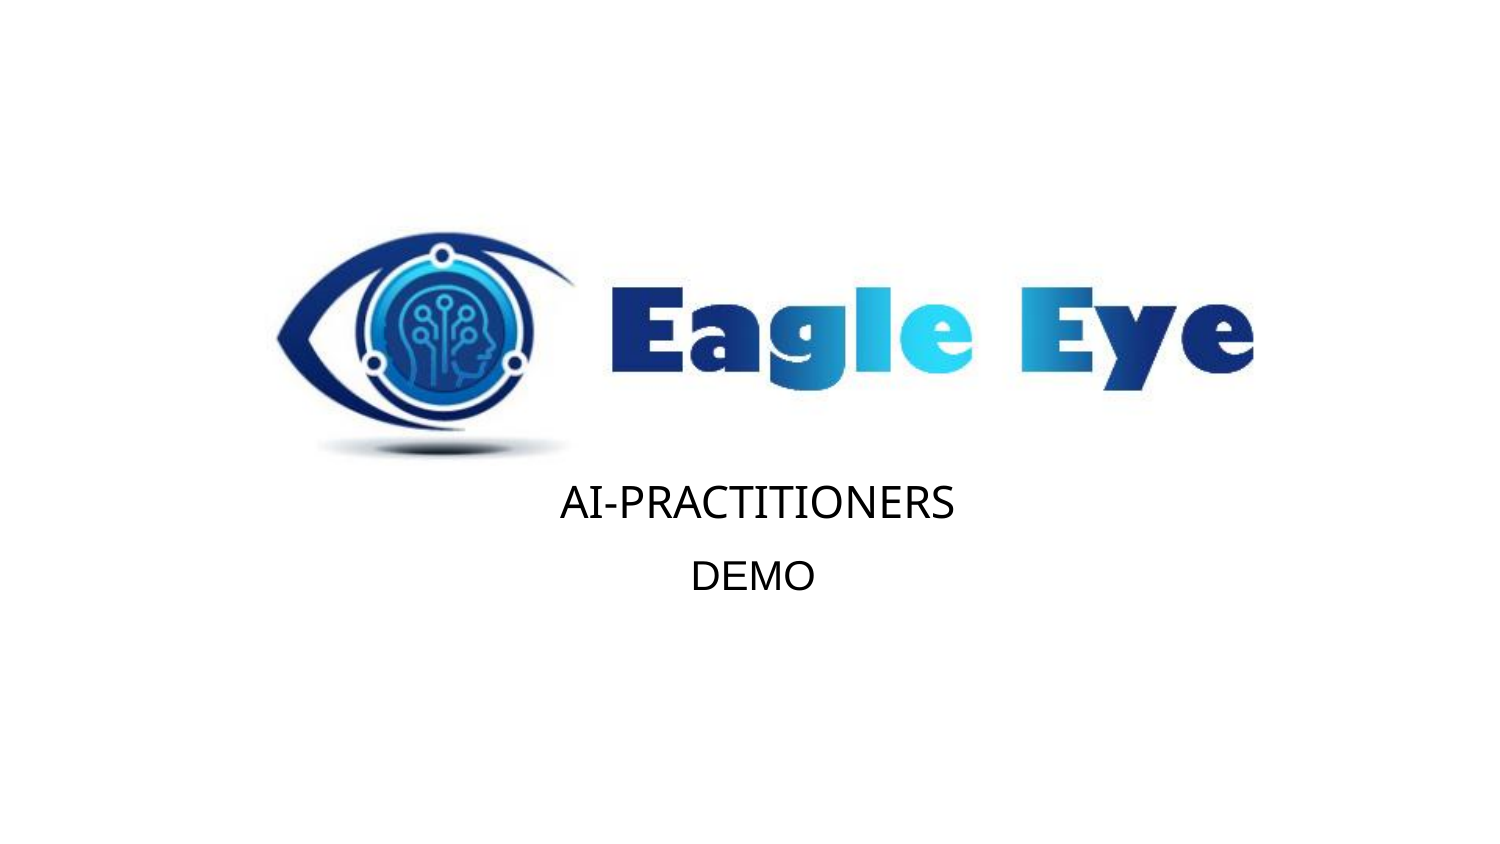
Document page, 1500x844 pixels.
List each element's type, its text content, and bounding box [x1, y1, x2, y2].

picture [228, 189, 1288, 467]
text_box AI-PRACTITIONERS [501, 476, 1015, 534]
text_box DEMO [675, 534, 841, 630]
